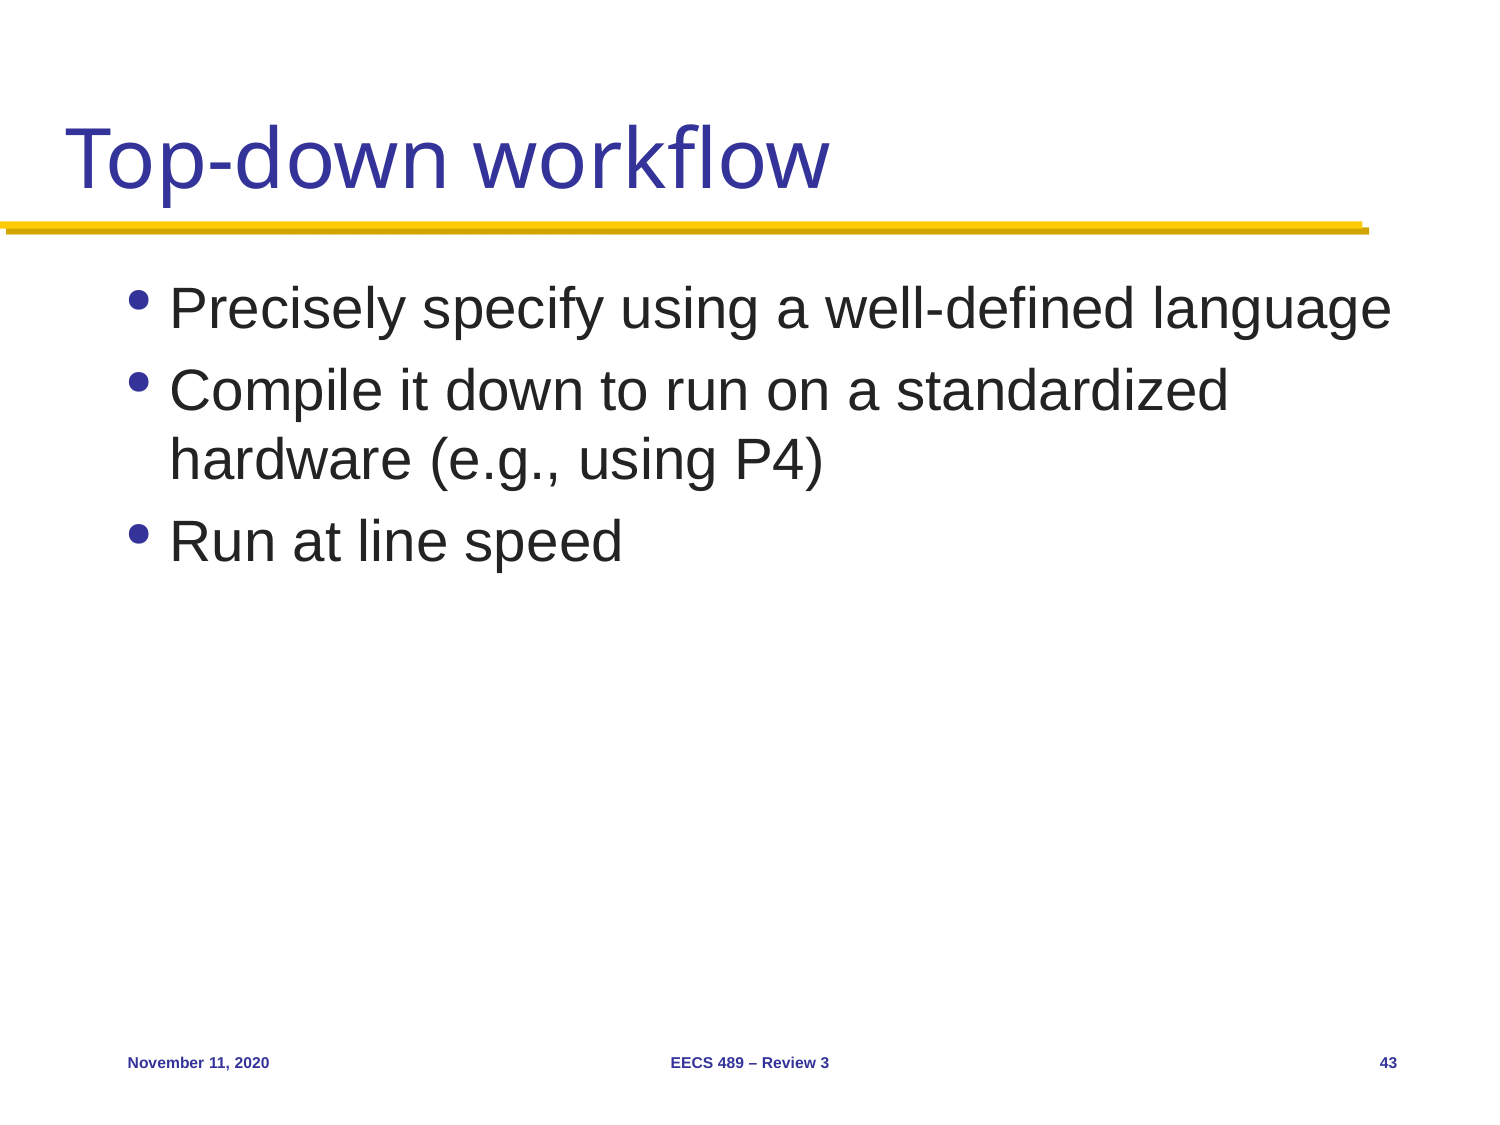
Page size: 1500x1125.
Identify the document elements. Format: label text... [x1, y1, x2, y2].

list Precisely specify using a well-defined language Compile it down to run on a standardized hardware (e.g., using P4) Run at line speed [112, 262, 1413, 988]
footer EECS 489 – Review 3 [512, 1024, 988, 1101]
title Top-down workflow [49, 24, 1451, 213]
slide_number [112, 1024, 426, 1101]
slide_number 43 [1312, 1024, 1413, 1101]
